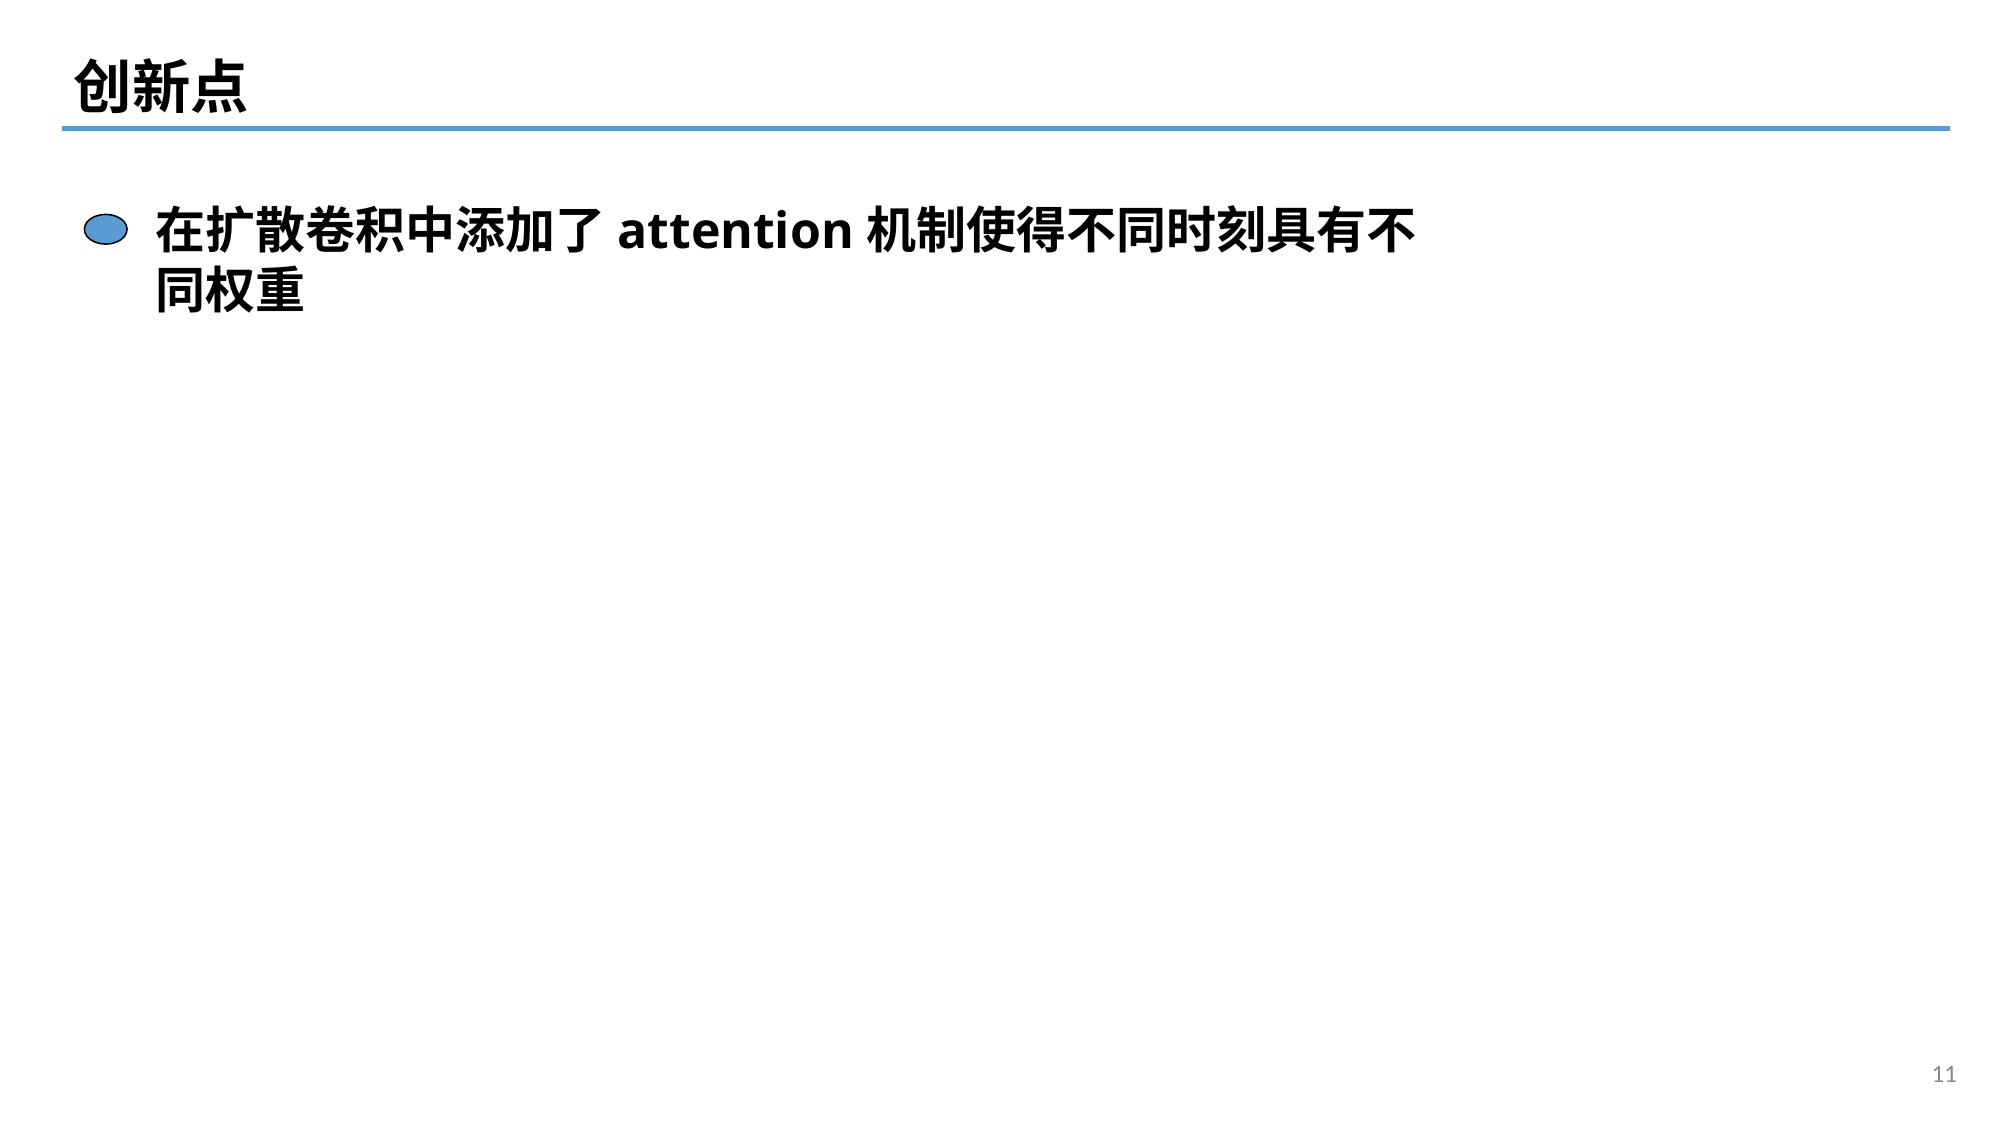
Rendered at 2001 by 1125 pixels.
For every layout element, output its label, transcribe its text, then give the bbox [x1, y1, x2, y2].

text_box 创新点 [59, 42, 593, 128]
text_box [84, 214, 128, 245]
slide_number 11 [1522, 1042, 1973, 1103]
text_box 在扩散卷积中添加了attention机制使得不同时刻具有不同权重 [140, 191, 1442, 327]
